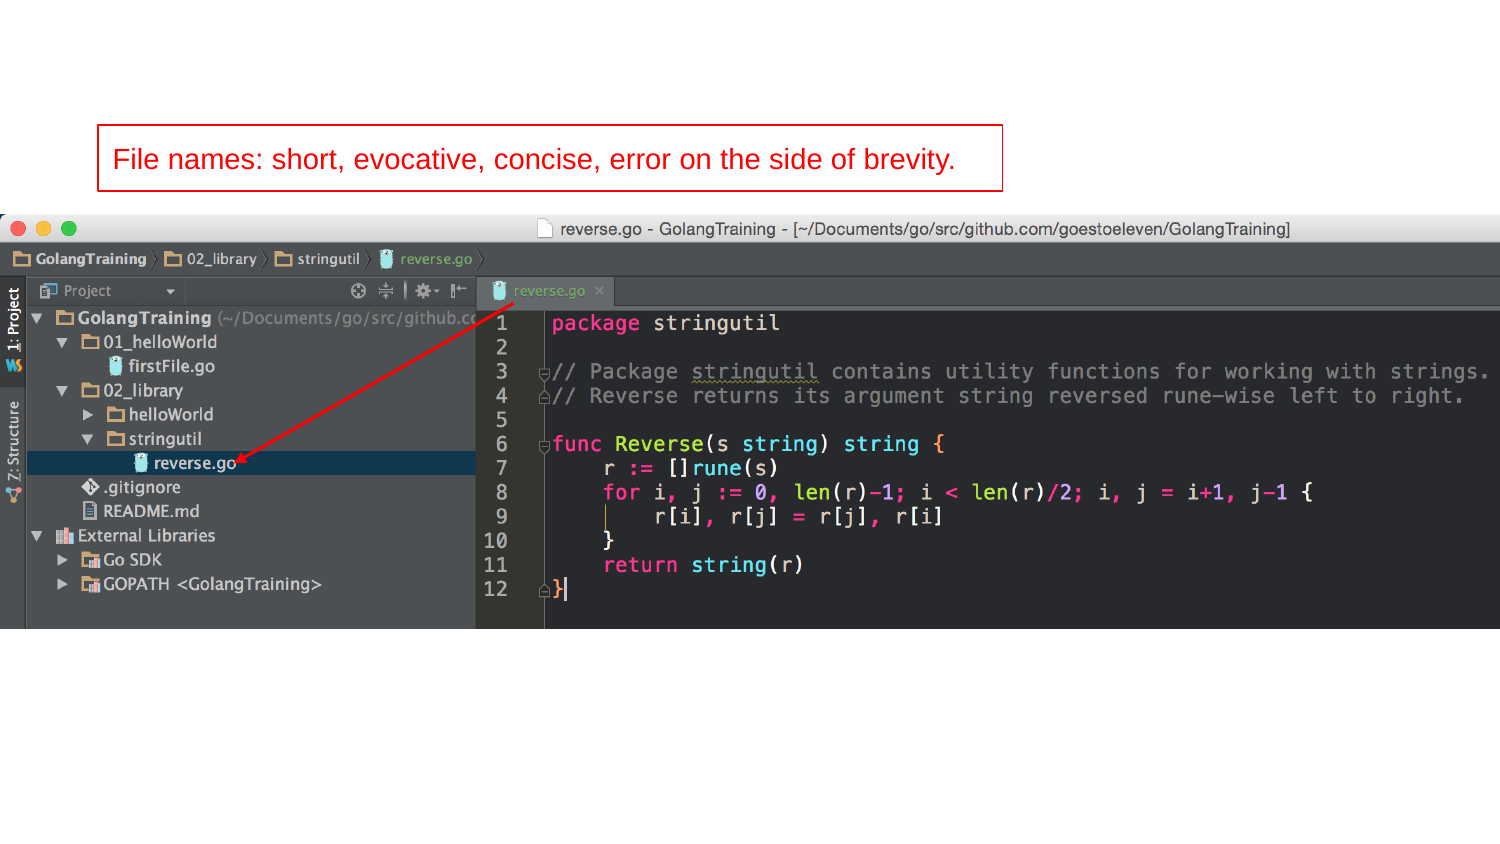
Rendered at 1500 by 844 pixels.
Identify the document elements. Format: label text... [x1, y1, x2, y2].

picture [0, 214, 1500, 630]
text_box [233, 302, 514, 464]
text_box File names: short, evocative, concise, error on the side of brevity. [97, 125, 1003, 191]
